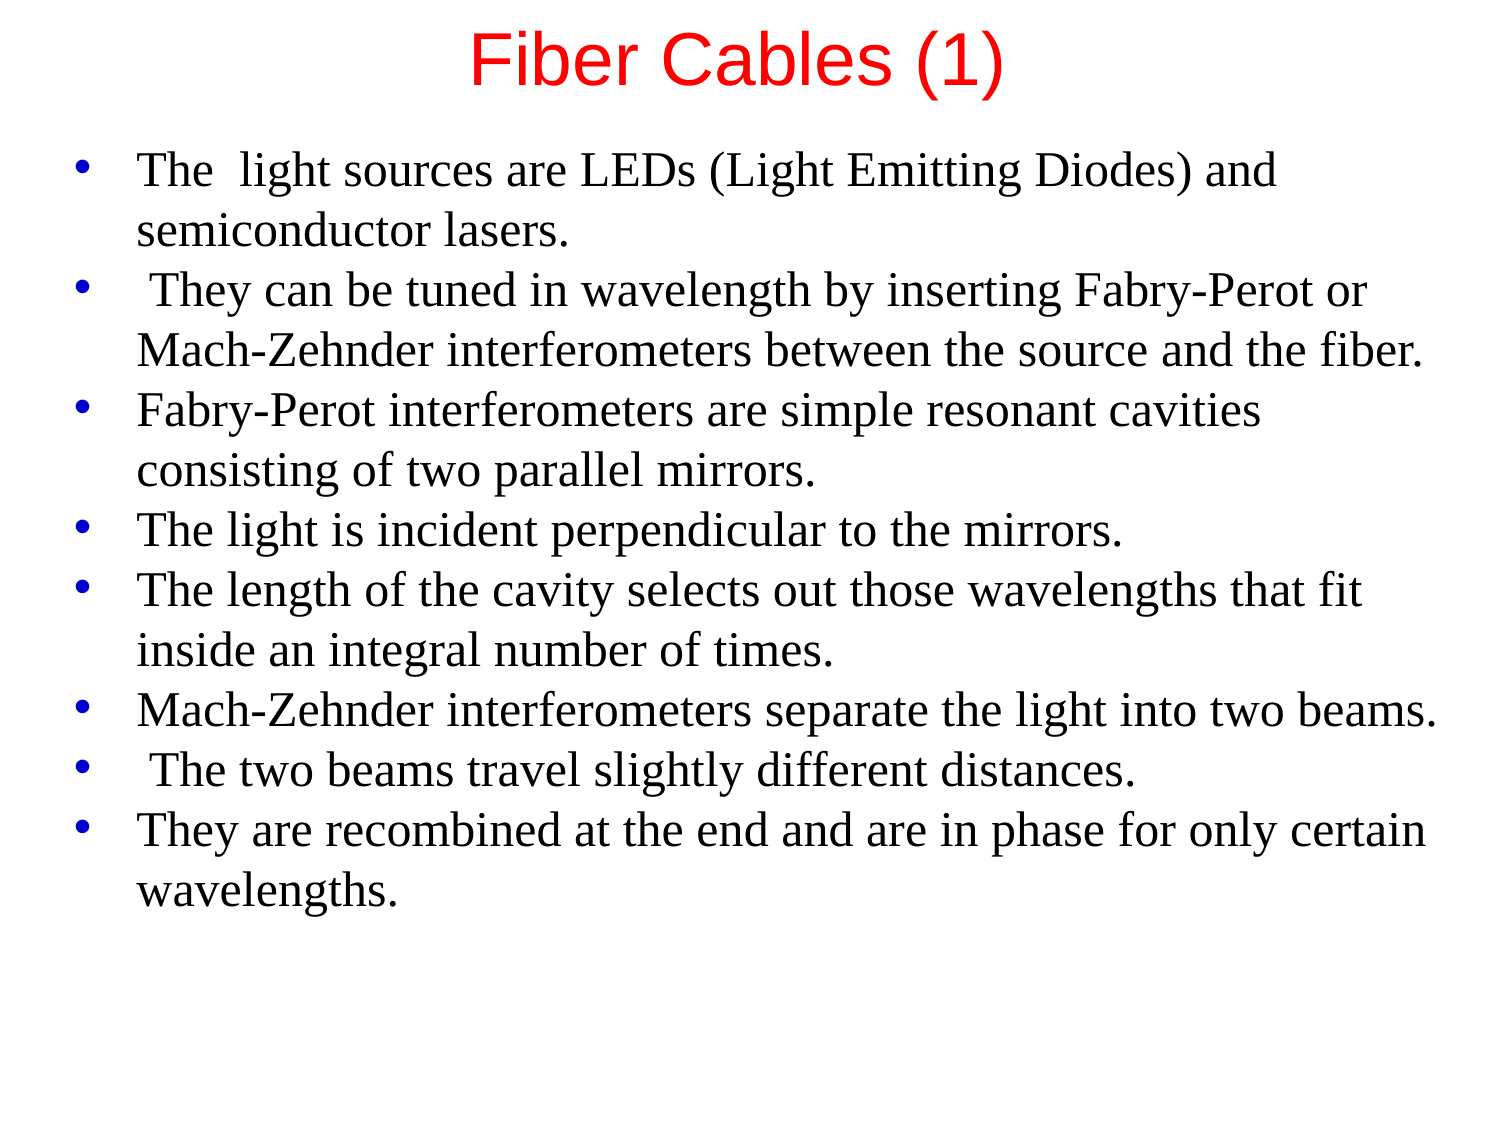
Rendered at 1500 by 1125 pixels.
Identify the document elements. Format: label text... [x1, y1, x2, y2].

title Fiber Cables (1) [62, 50, 1413, 129]
list The light sources are LEDs (Light Emitting Diodes) and semiconductor lasers. They can be tuned in wavelength by inserting Fabry-Perot or Mach-Zehnder interferometers between the source and the fiber. Fabry-Perot interferometers are simple resonant cavities consisting of two parallel mirrors. The light is incident perpendicular to the mirrors. The length of the cavity selects out those wavelengths that fit inside an integral number of times. Mach-Zehnder interferometers separate the light into two beams. The two beams travel slightly different distances. They are recombined at the end and are in phase for only certain wavelengths. [46, 129, 1462, 1085]
